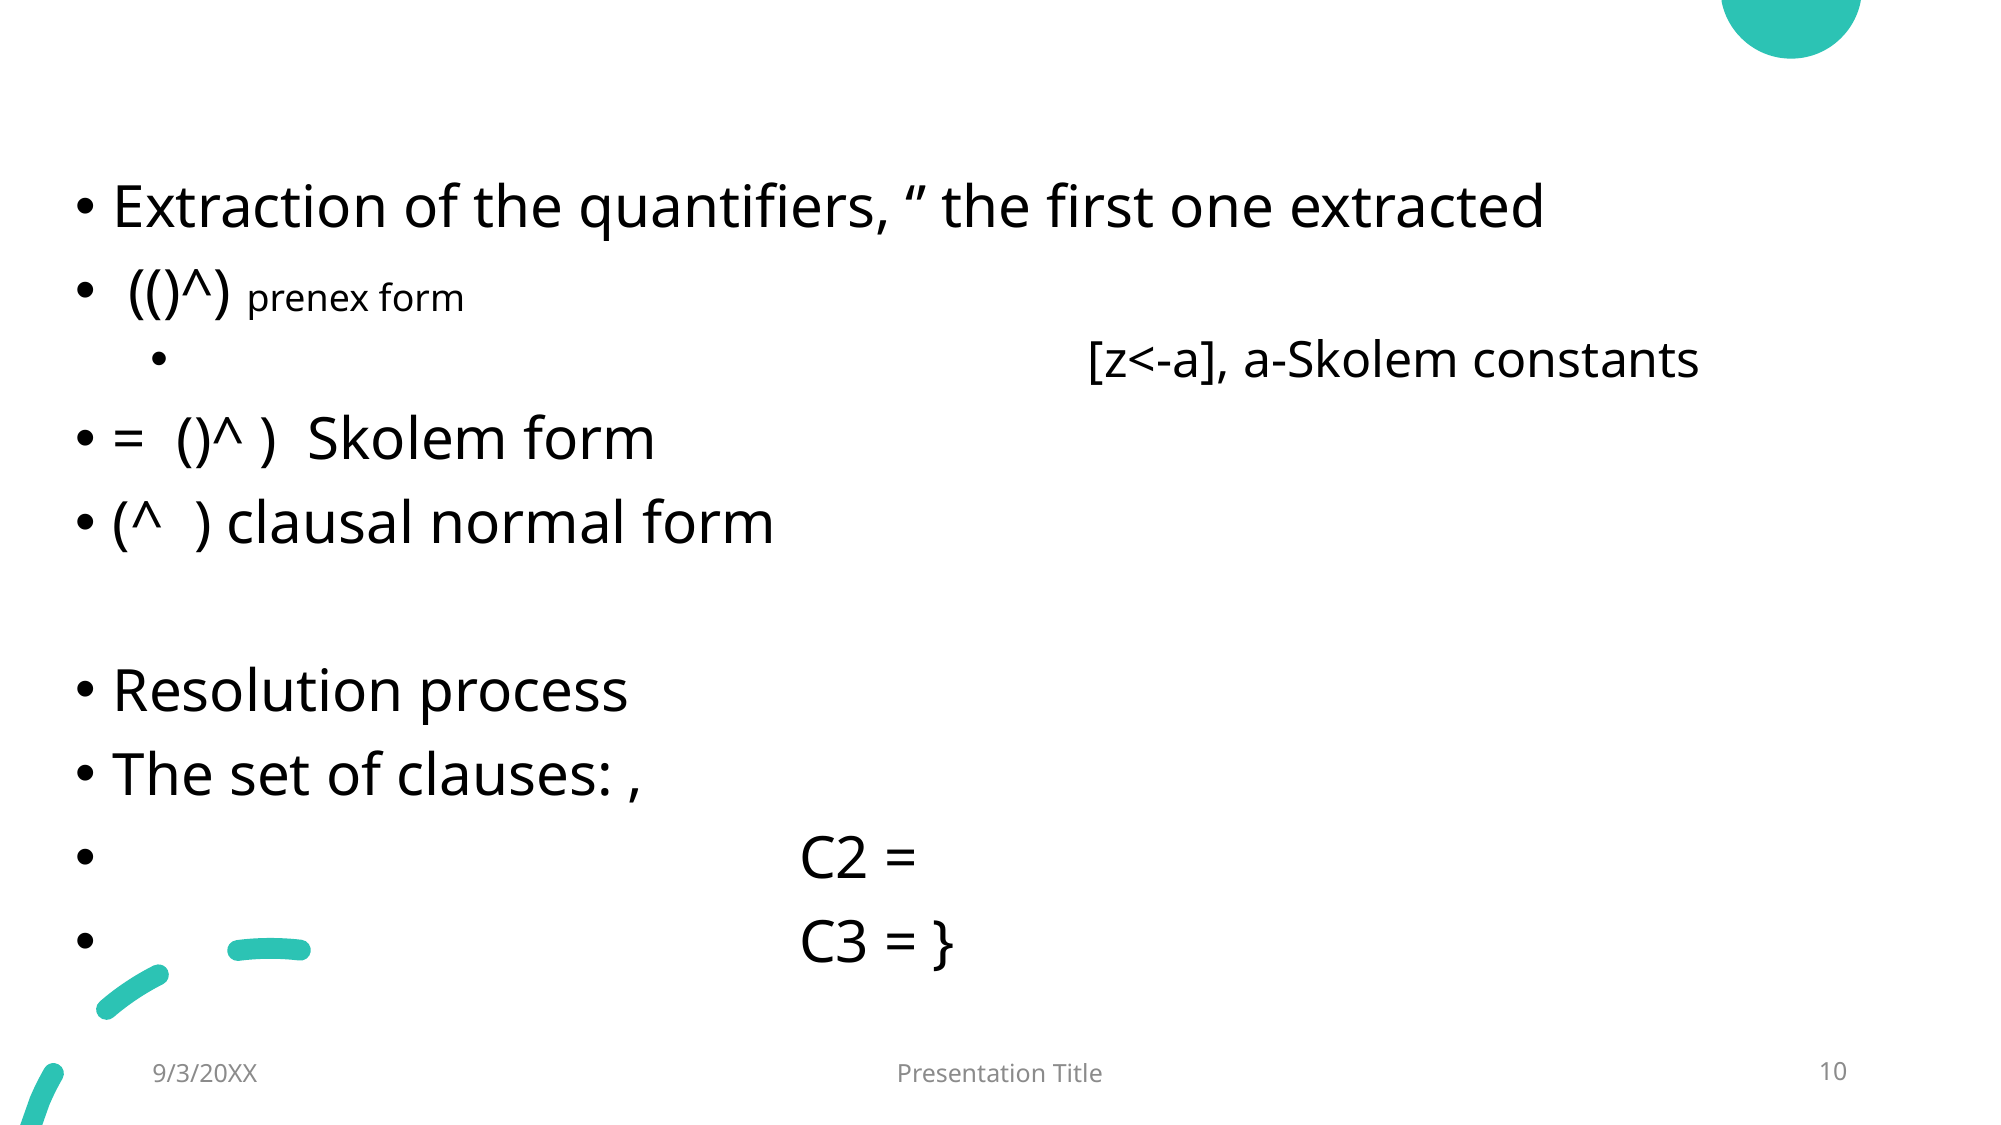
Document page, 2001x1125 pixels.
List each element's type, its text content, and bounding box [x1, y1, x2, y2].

footer Presentation Title [662, 1042, 1338, 1103]
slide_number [137, 1042, 588, 1103]
slide_number 10 [1412, 1042, 1863, 1103]
